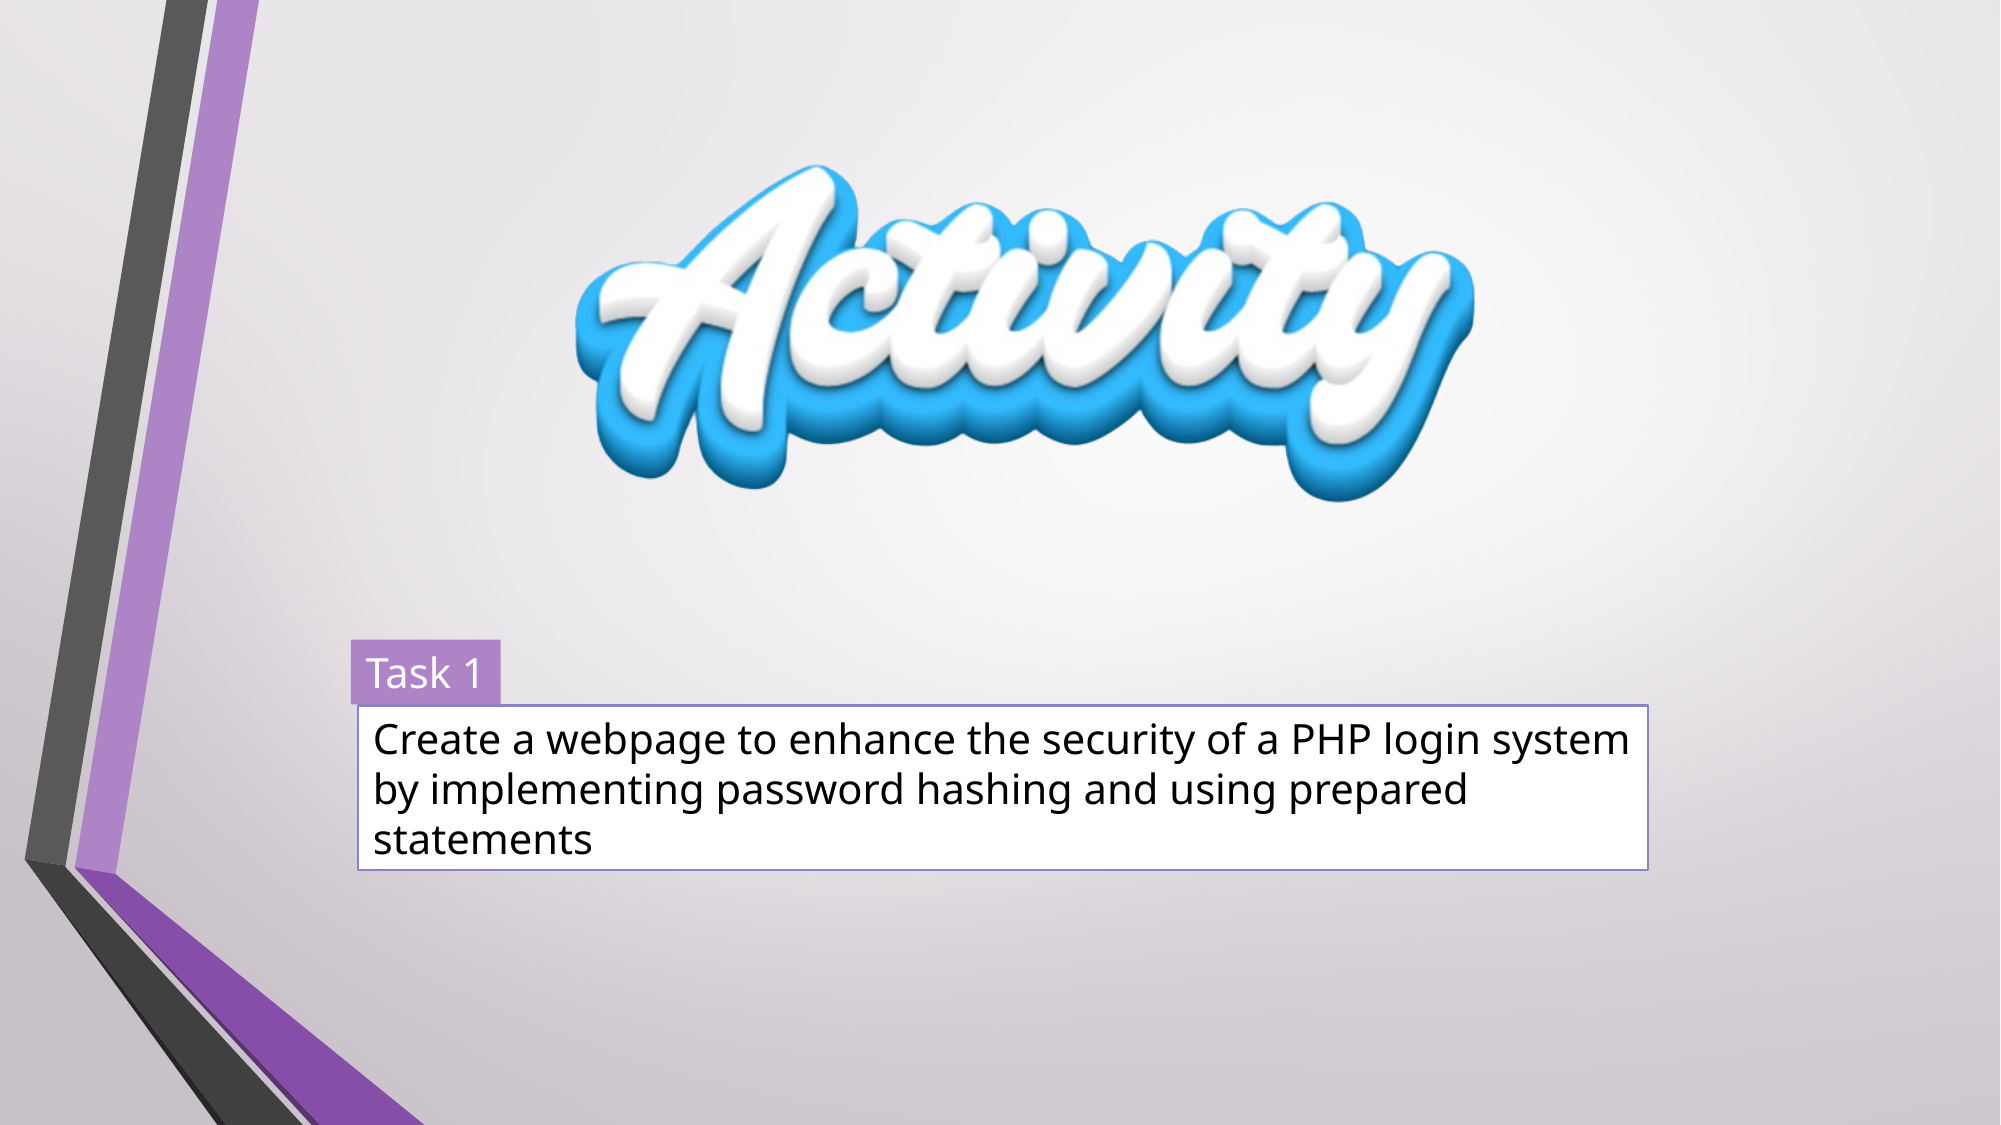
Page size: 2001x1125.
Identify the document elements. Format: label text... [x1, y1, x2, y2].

text_box Create a webpage to enhance the security of a PHP login system by implementing password hashing and using prepared statements [357, 704, 1649, 871]
text_box Task 1 [350, 639, 501, 705]
picture [556, 150, 1494, 544]
